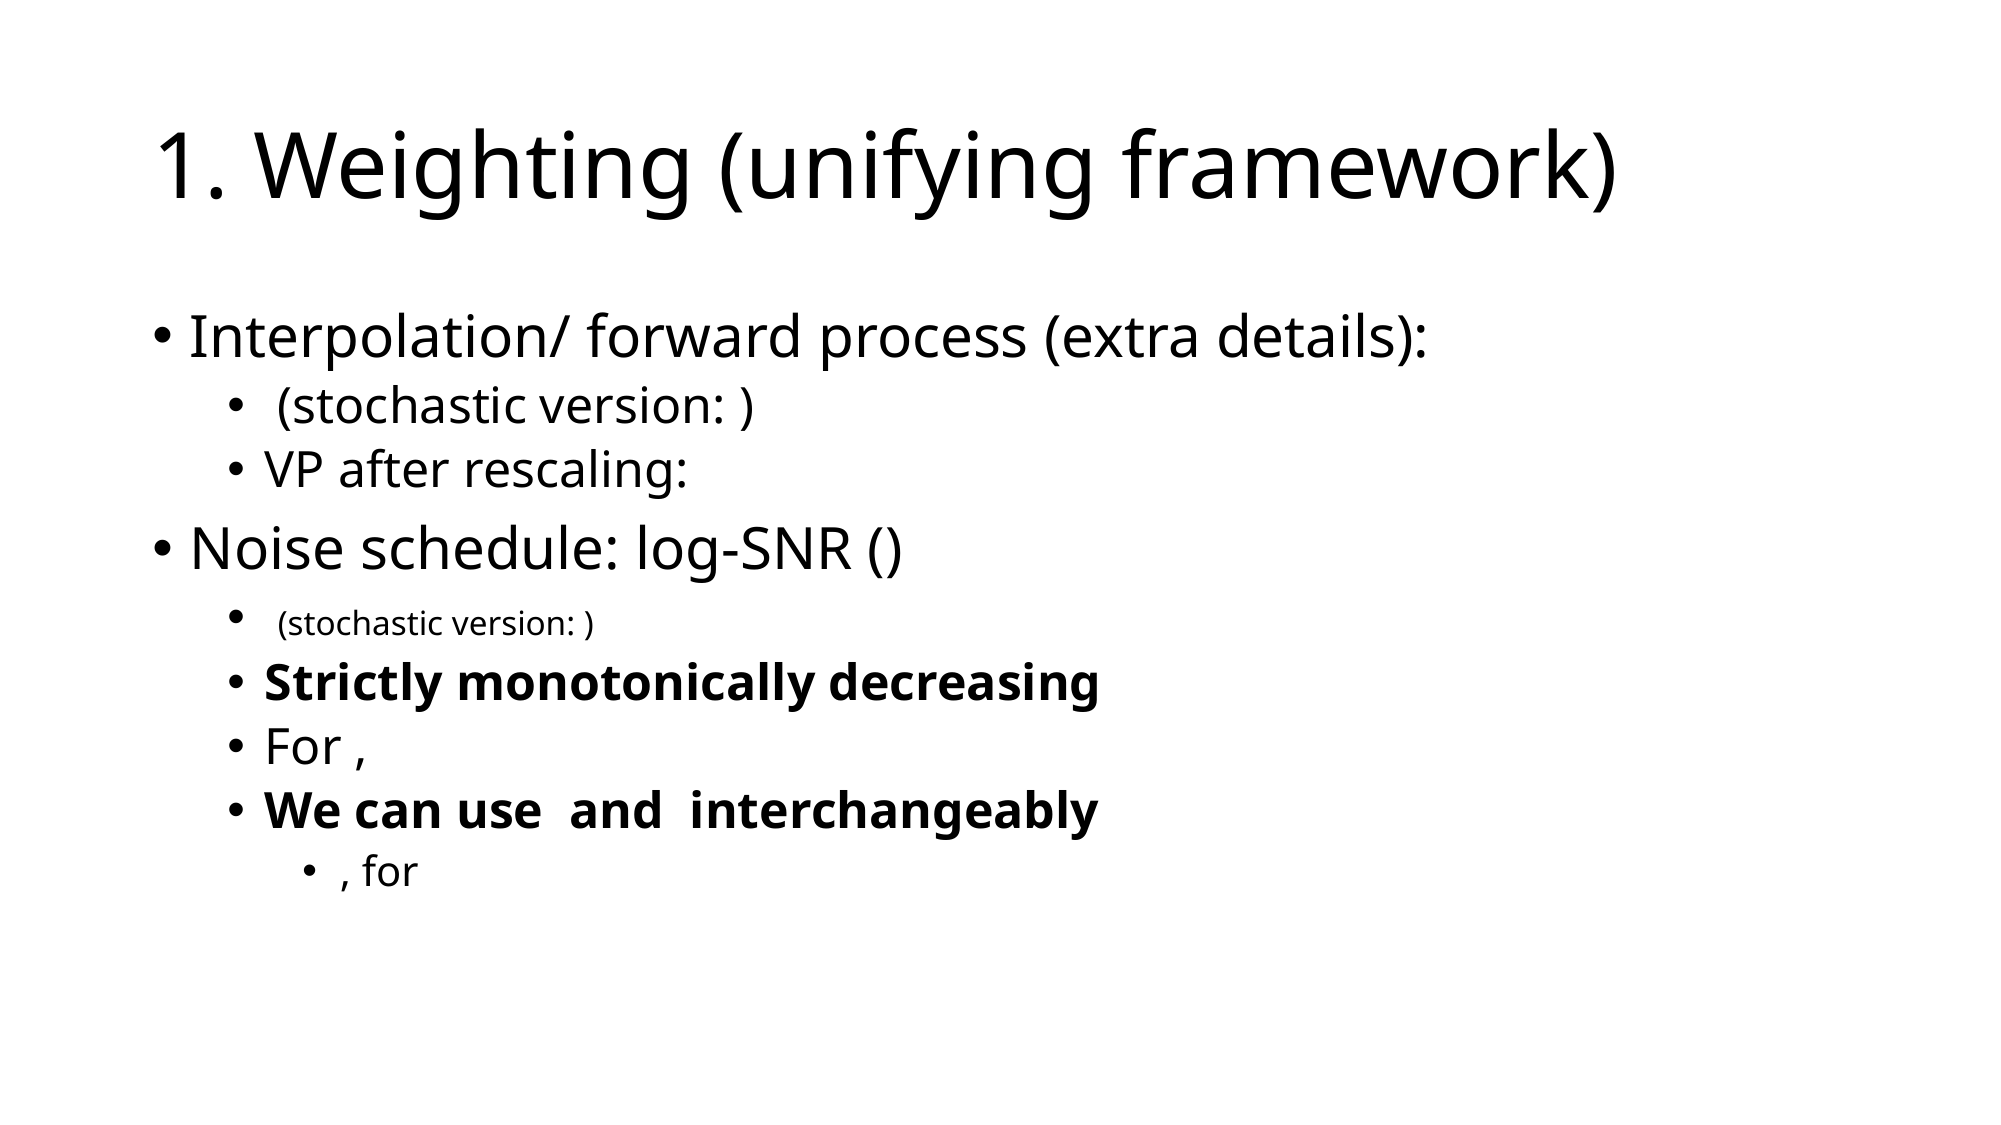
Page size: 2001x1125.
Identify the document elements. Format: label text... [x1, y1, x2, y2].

title 1. Weighting (unifying framework) [137, 59, 1863, 278]
